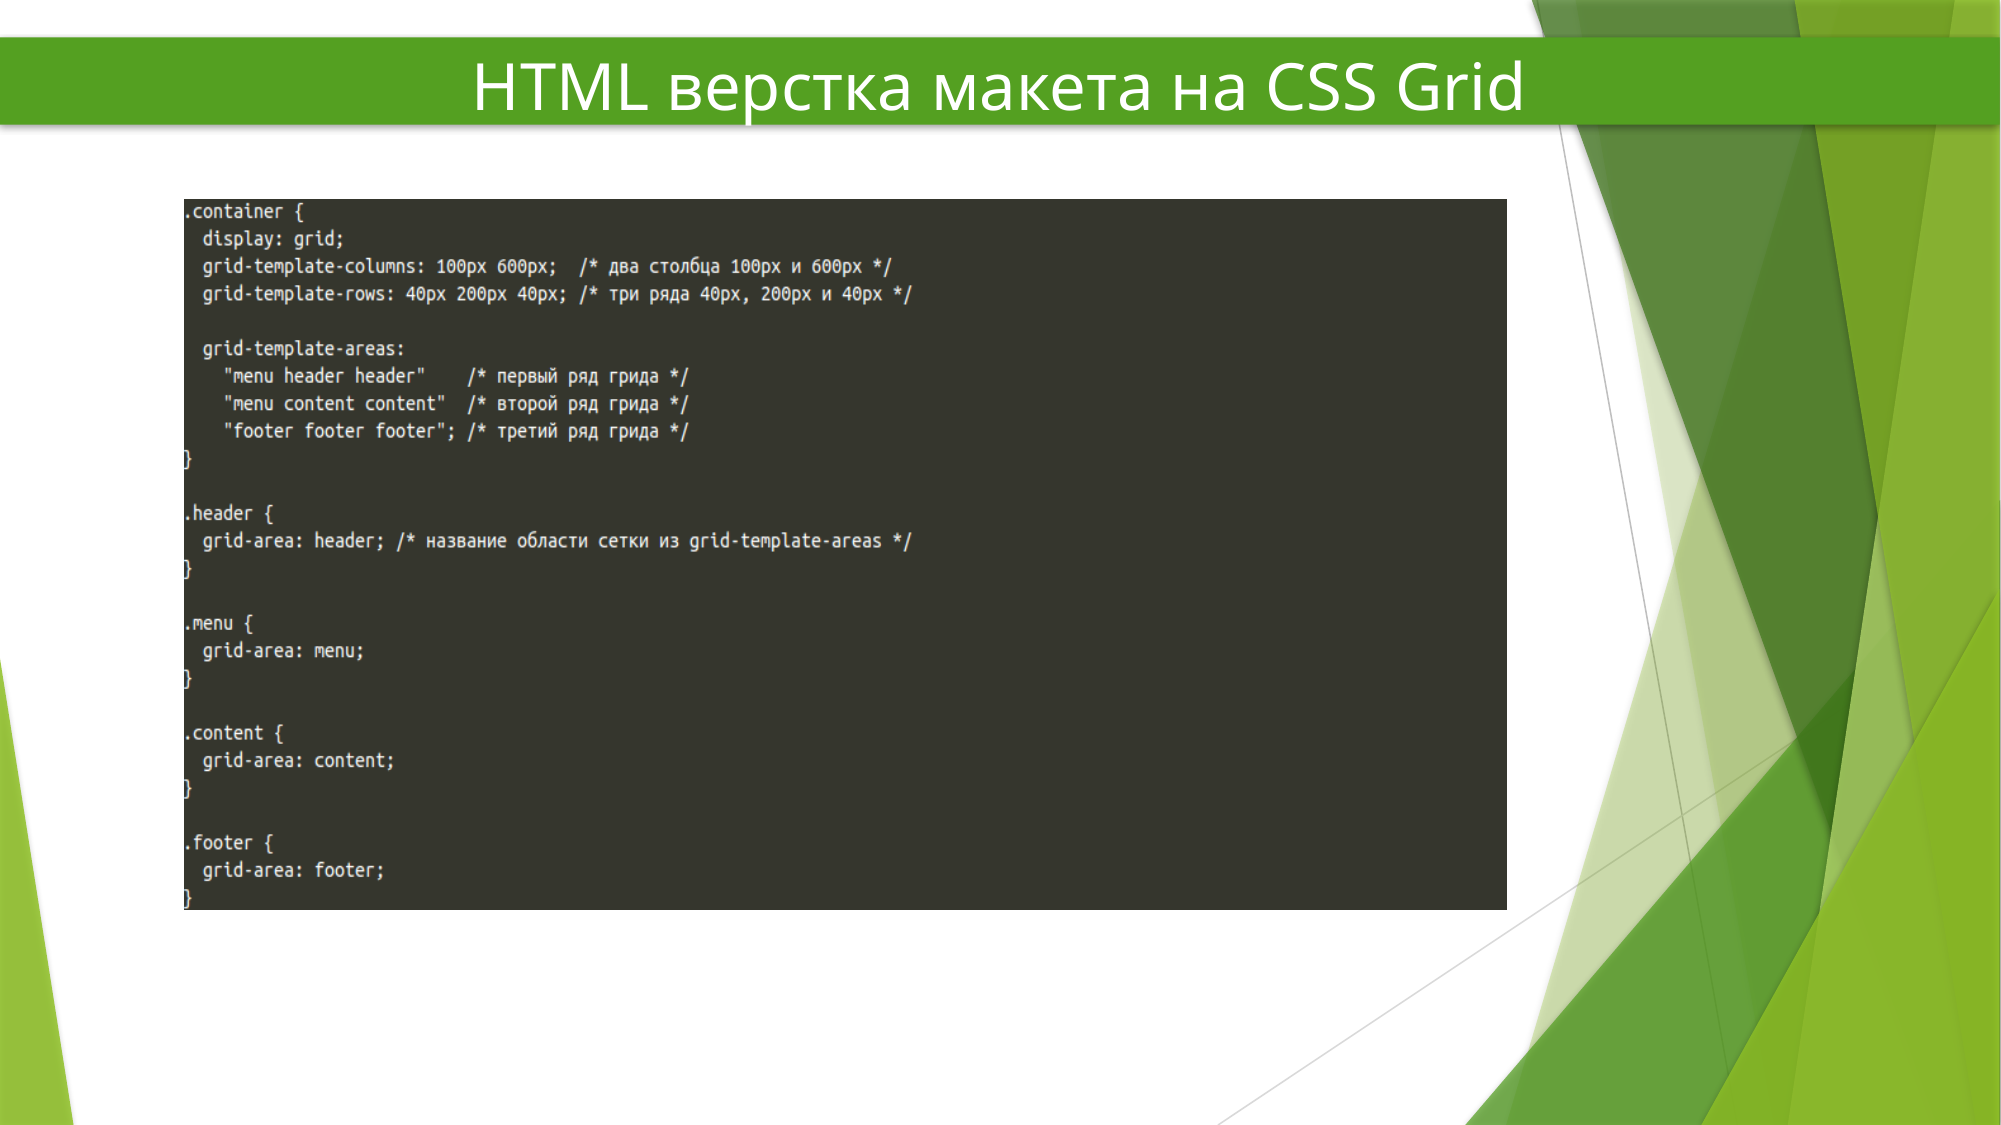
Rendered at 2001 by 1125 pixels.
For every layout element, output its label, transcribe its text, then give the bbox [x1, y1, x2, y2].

picture [183, 199, 1508, 911]
text_box HTML верстка макета на CSS Grid [324, 37, 1675, 131]
text_box [0, 35, 2000, 127]
